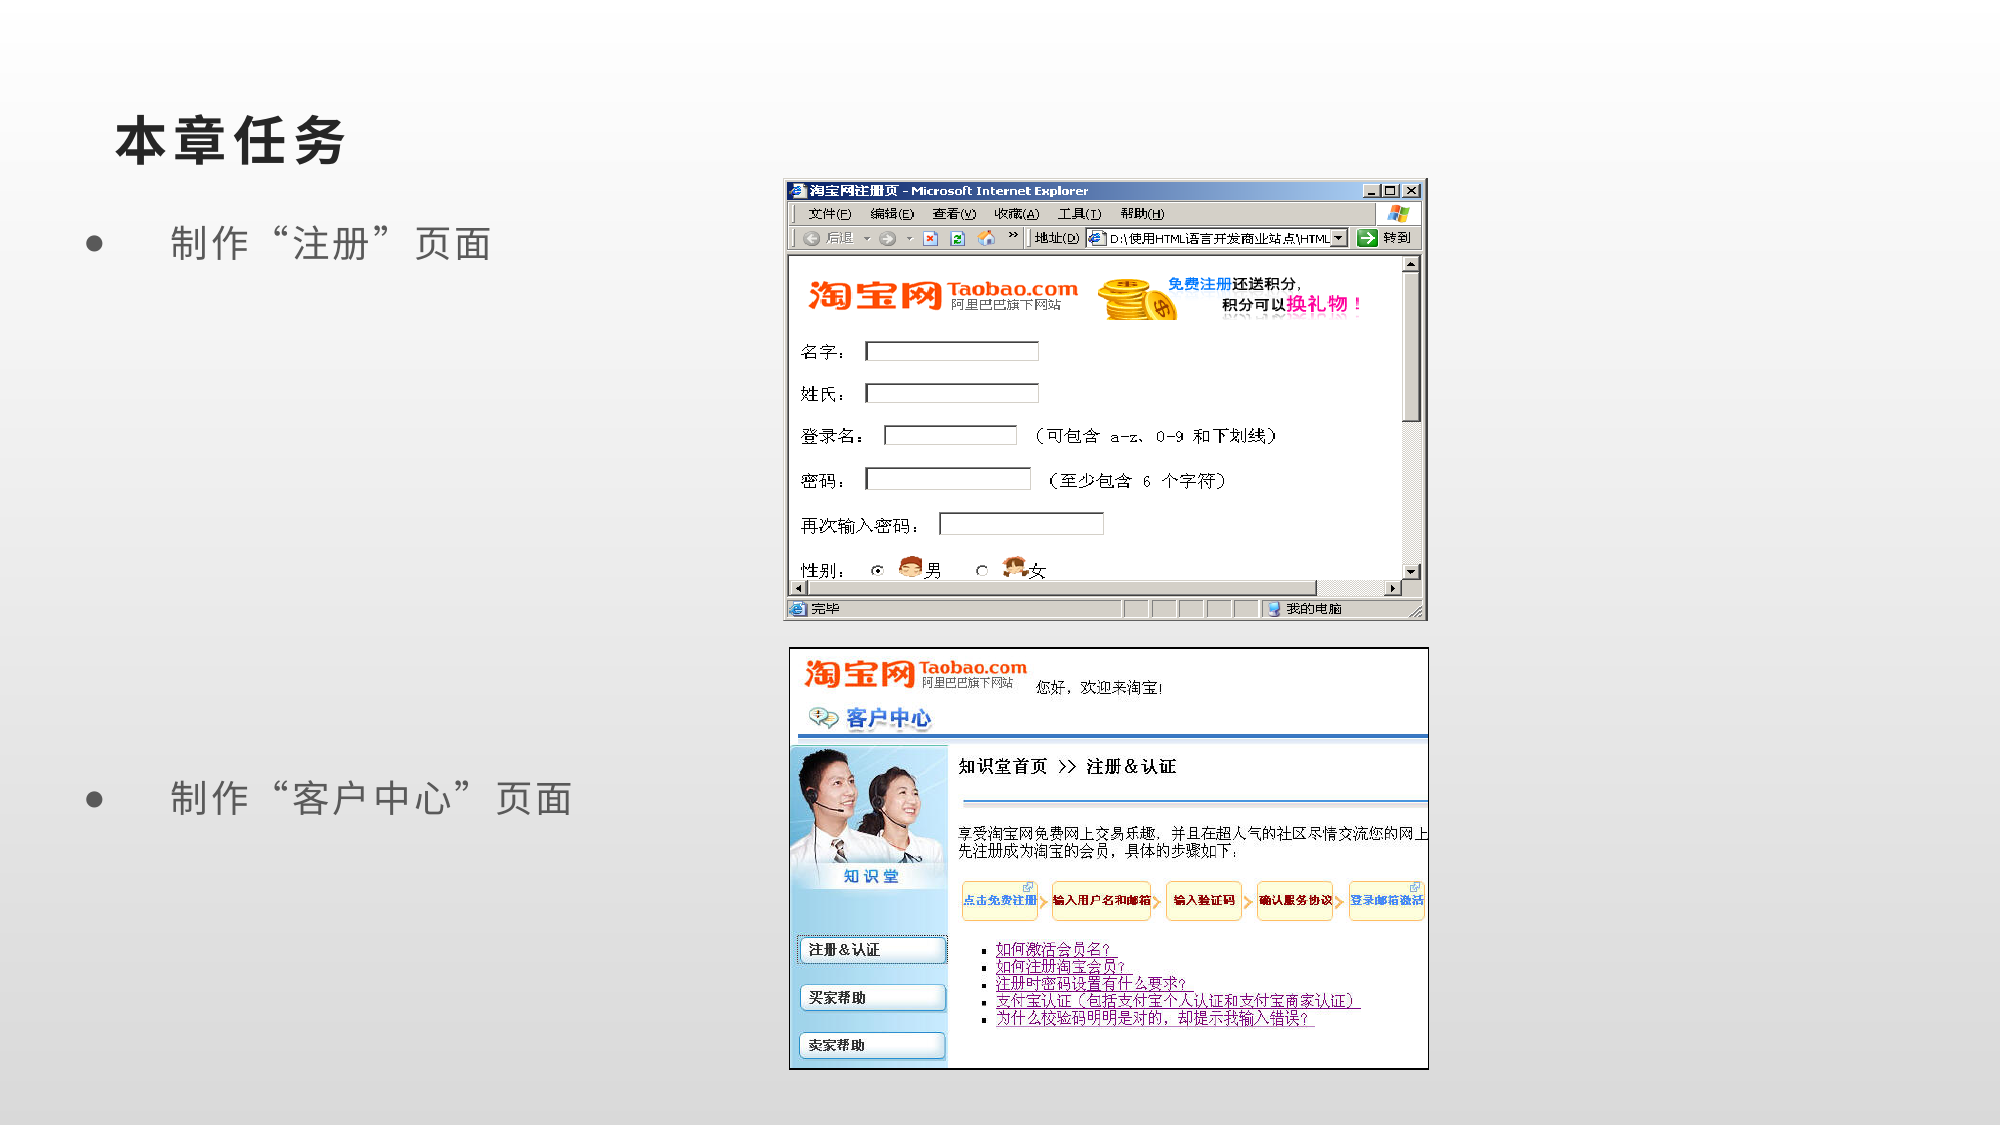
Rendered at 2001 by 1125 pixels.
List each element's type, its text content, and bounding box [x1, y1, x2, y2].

title 本章任务 [99, 99, 1876, 179]
picture [783, 178, 1428, 621]
picture [790, 648, 1428, 1069]
list 制作“注册”页面 制作“客户中心”页面 [68, 198, 1900, 1097]
